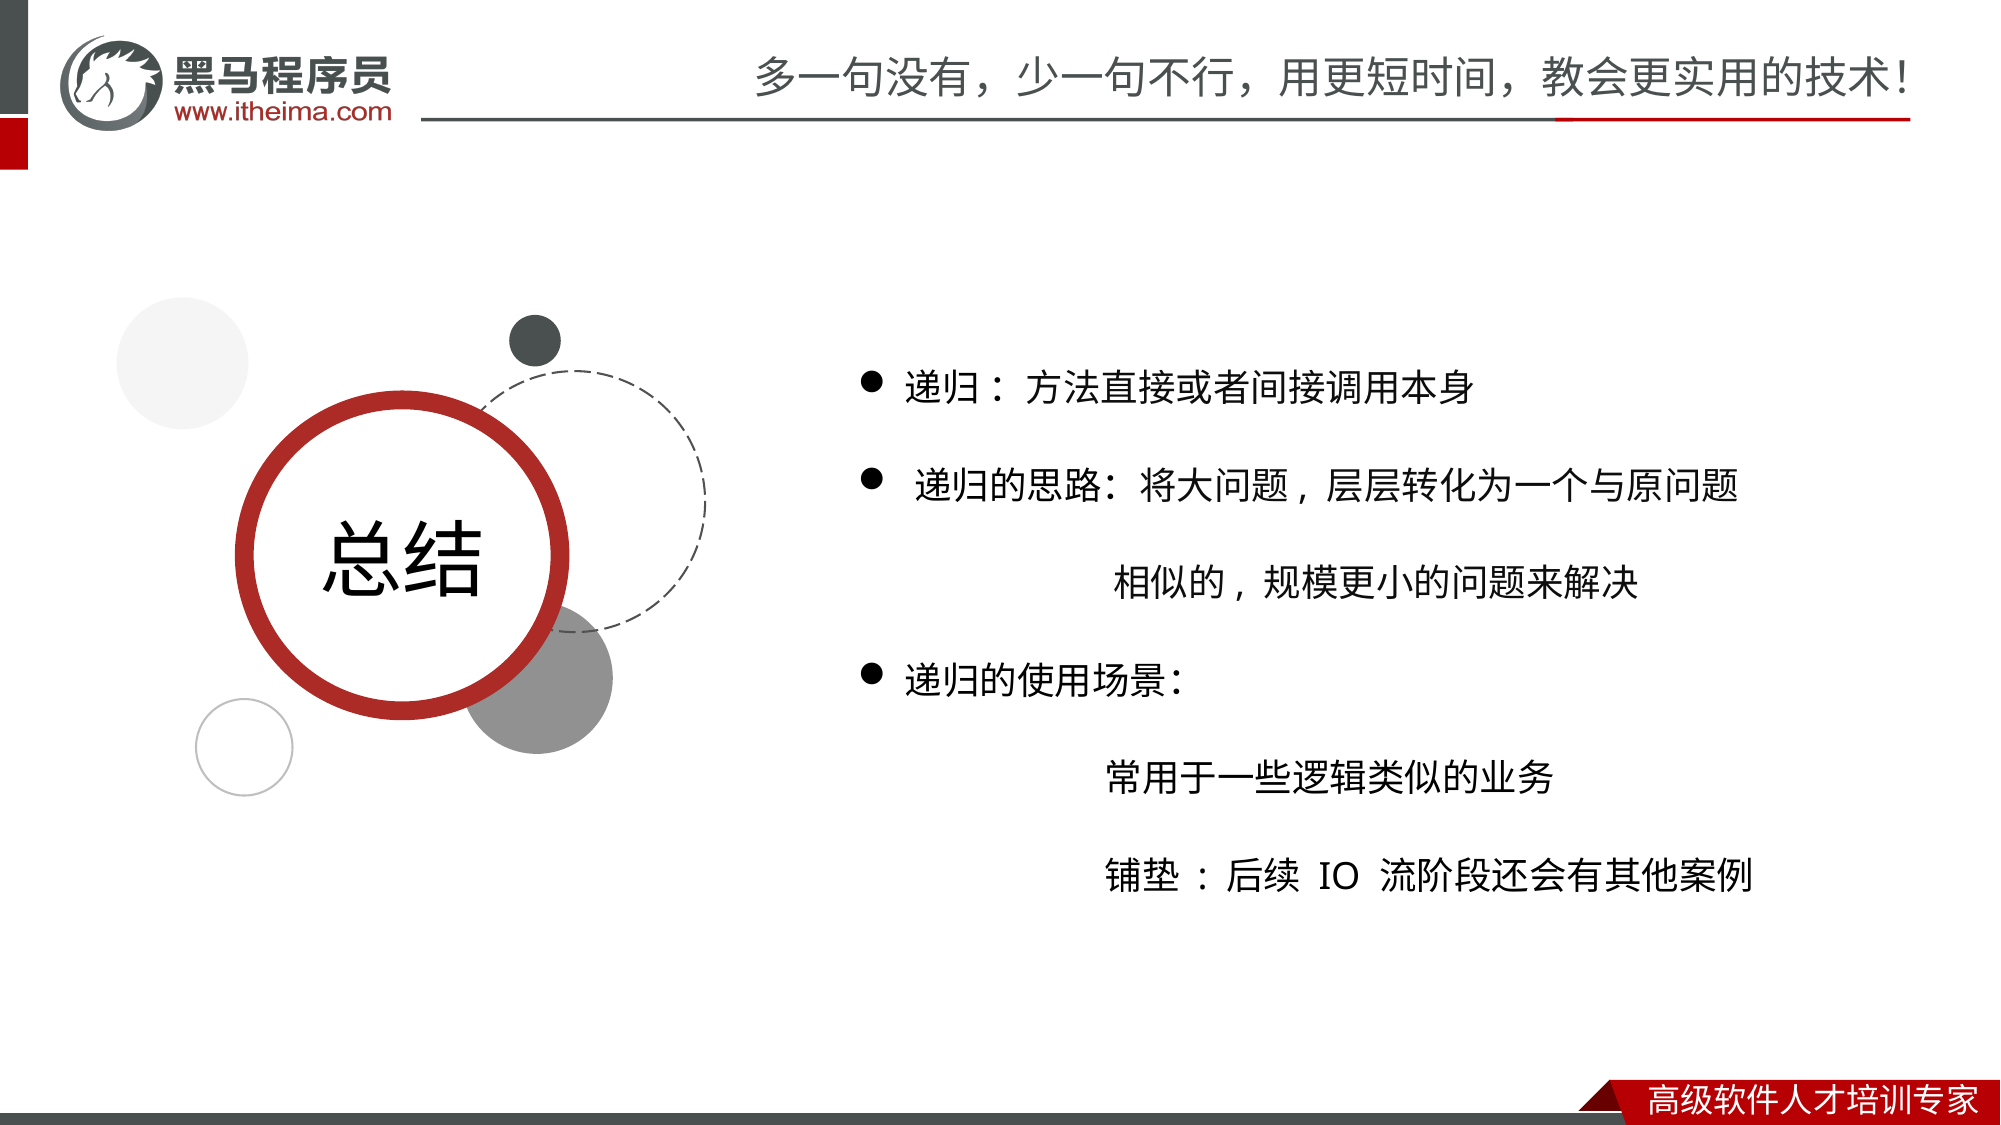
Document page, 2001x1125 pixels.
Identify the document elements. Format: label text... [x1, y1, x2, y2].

picture [14, 0, 453, 179]
list 递归 ：方法直接或者间接调用本身 递归的思路：将大问题, 层层转化为一个与原问题 相似的, 规模更小的问题来解决 递归的使用场景： 常用于一些逻辑类似的业务 铺垫 : 后续 IO 流阶段还会有其他案例 [843, 237, 1789, 978]
